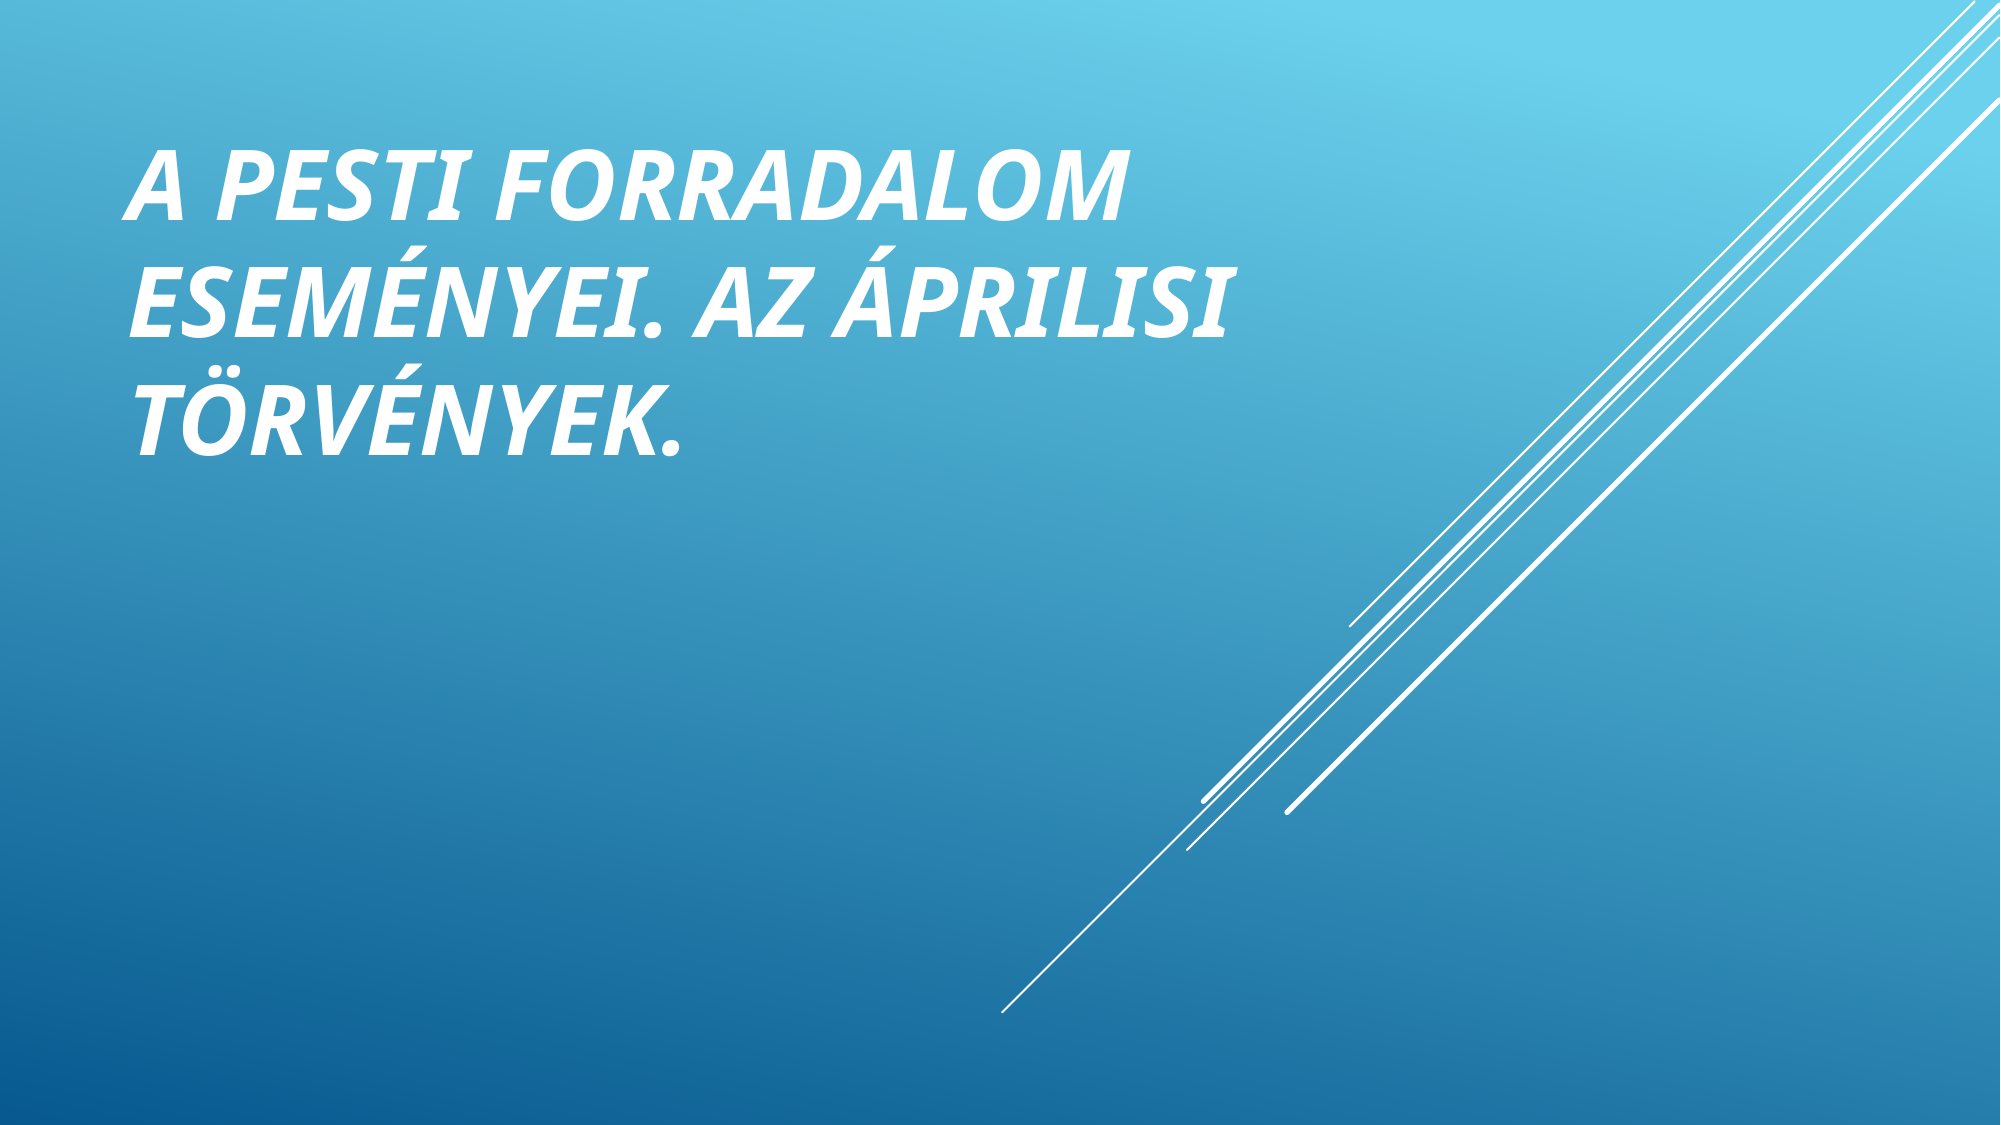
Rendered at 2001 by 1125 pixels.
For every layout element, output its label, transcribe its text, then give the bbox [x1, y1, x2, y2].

title A pesti forradalom eseményei. Az áprilisi törvények. [112, 112, 1425, 600]
